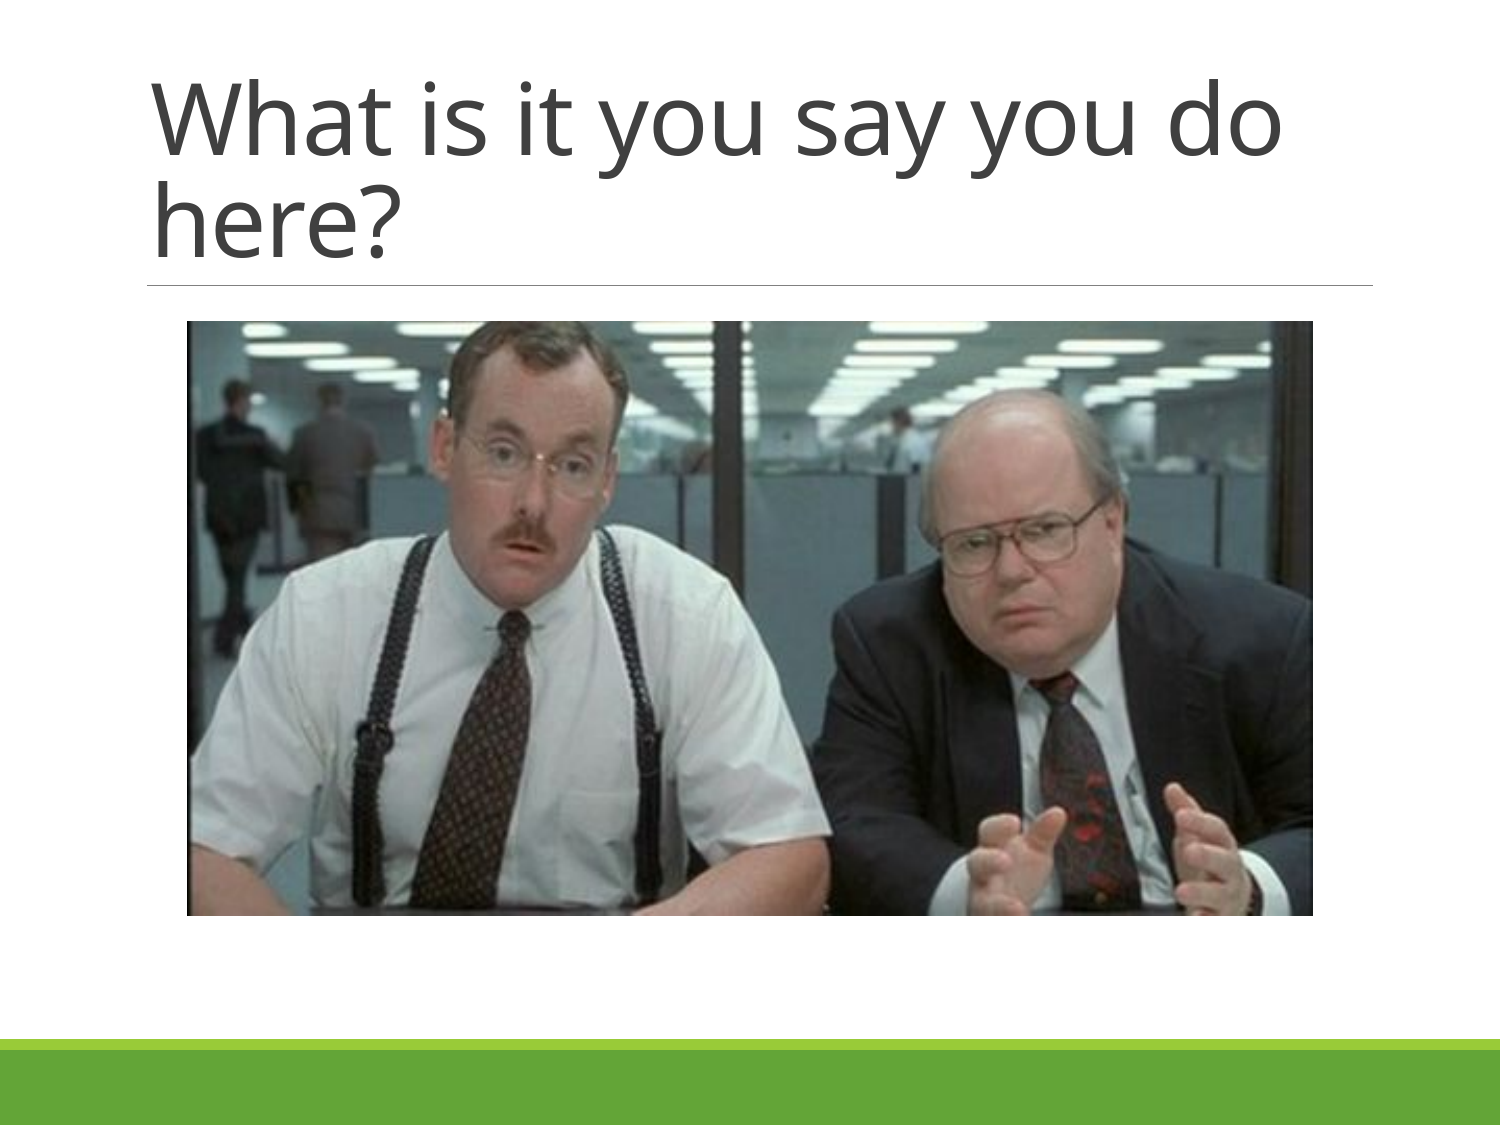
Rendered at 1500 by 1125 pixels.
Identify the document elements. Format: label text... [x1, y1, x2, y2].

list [186, 321, 1313, 917]
title What is it you say you do here? [135, 47, 1373, 285]
